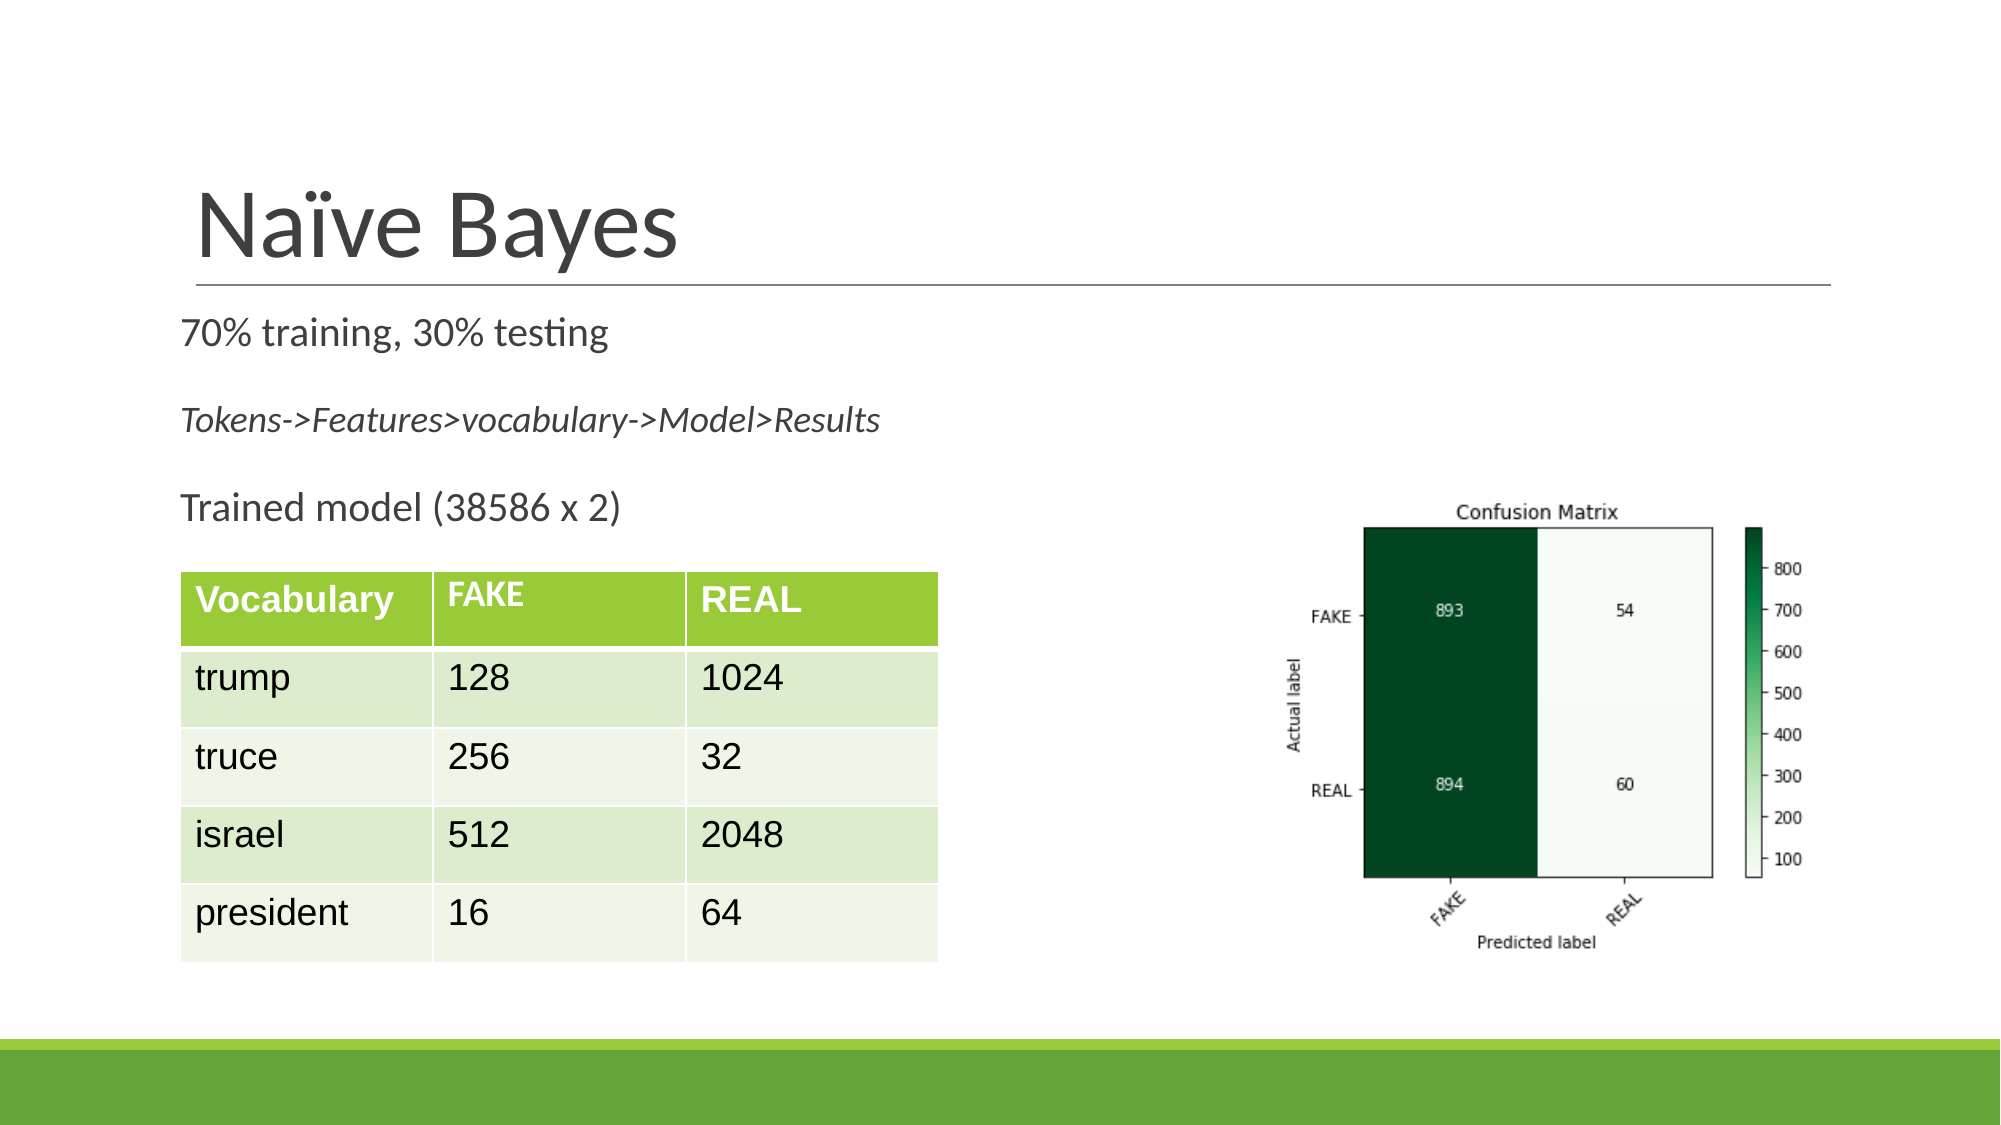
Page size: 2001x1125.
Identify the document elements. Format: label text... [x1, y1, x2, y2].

table_cell trump [181, 652, 432, 727]
table_header FAKE [434, 572, 685, 646]
title Naïve Bayes [180, 47, 1830, 285]
table_cell 256 [434, 729, 685, 805]
table_cell 64 [687, 885, 938, 962]
table_header Vocabulary [181, 572, 432, 646]
table_cell 2048 [687, 807, 938, 883]
table_cell israel [181, 807, 432, 883]
table_cell 128 [434, 652, 685, 727]
picture [1257, 485, 1831, 963]
list 70% training, 30% testing Tokens->Features>vocabulary->Model>Results Trained model (38586 x 2) [180, 302, 1830, 963]
table_cell 32 [687, 729, 938, 805]
table_header REAL [687, 572, 938, 646]
table_cell president [181, 885, 432, 962]
table_cell 16 [434, 885, 685, 962]
table_cell 512 [434, 807, 685, 883]
table_cell truce [181, 729, 432, 805]
table_cell 1024 [687, 652, 938, 727]
